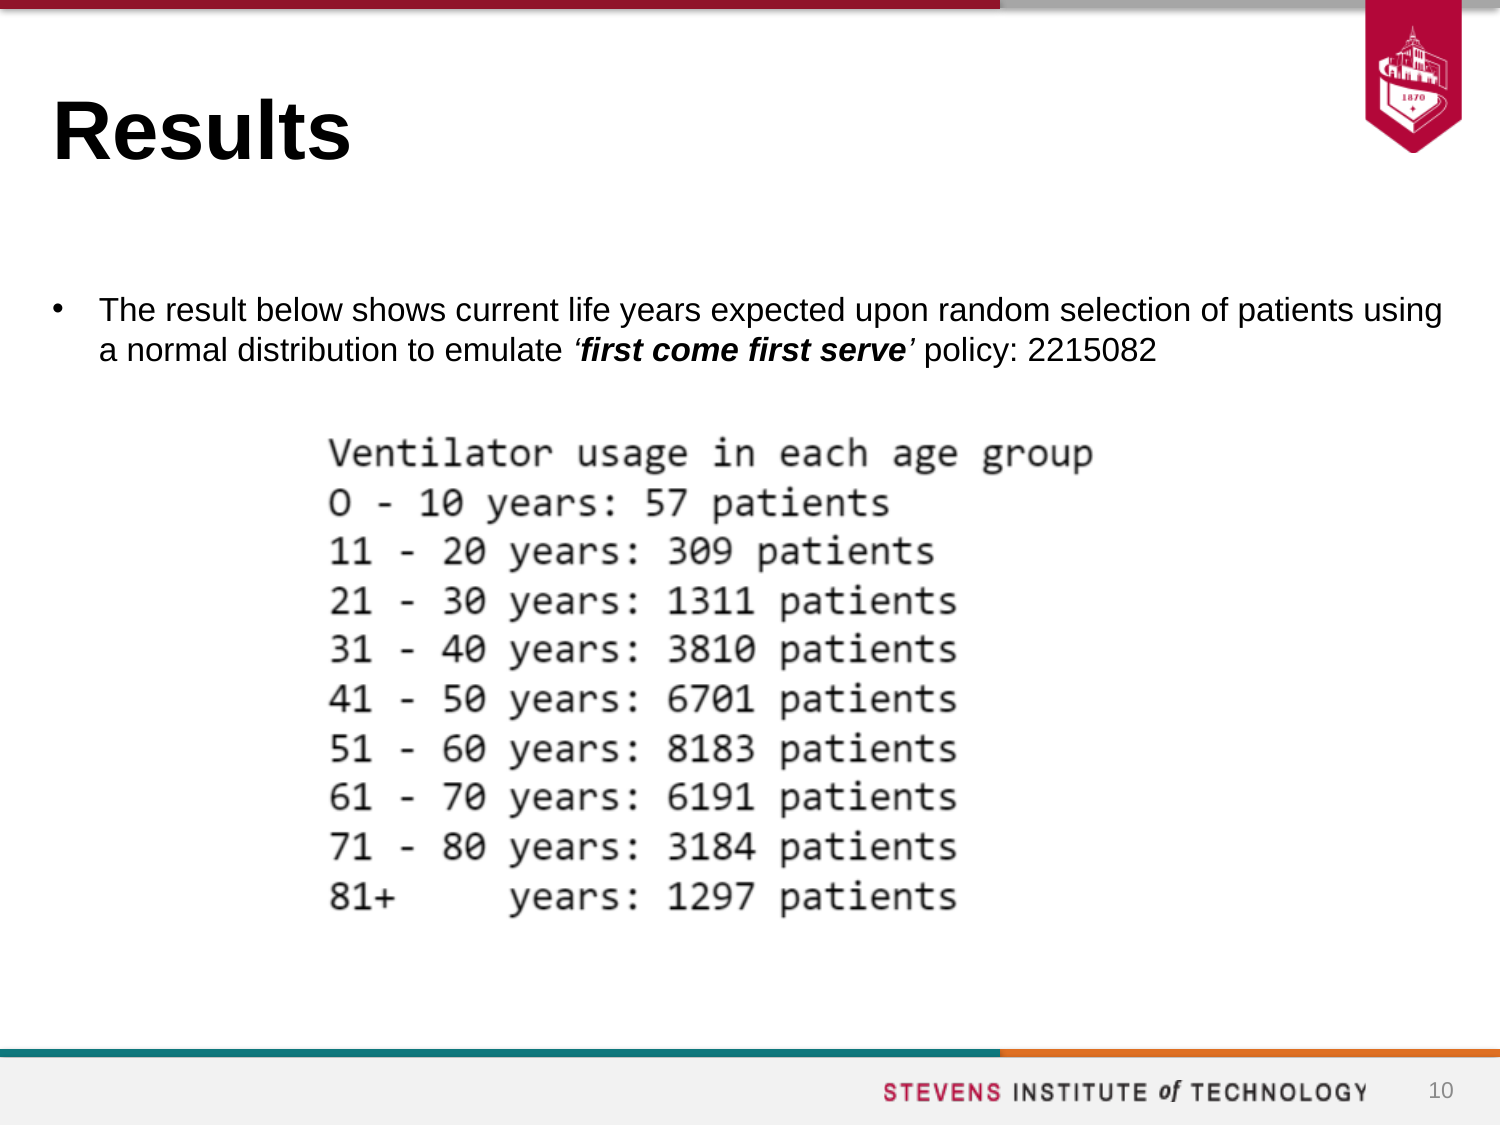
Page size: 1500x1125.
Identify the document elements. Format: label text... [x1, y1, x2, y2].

picture [297, 426, 1211, 924]
list The result below shows current life years expected upon random selection of patients using a normal distribution to emulate ‘first come first serve’ policy: 2215082 [37, 280, 1463, 1000]
slide_number 10 [1401, 1059, 1481, 1120]
title Results [37, 68, 1236, 157]
